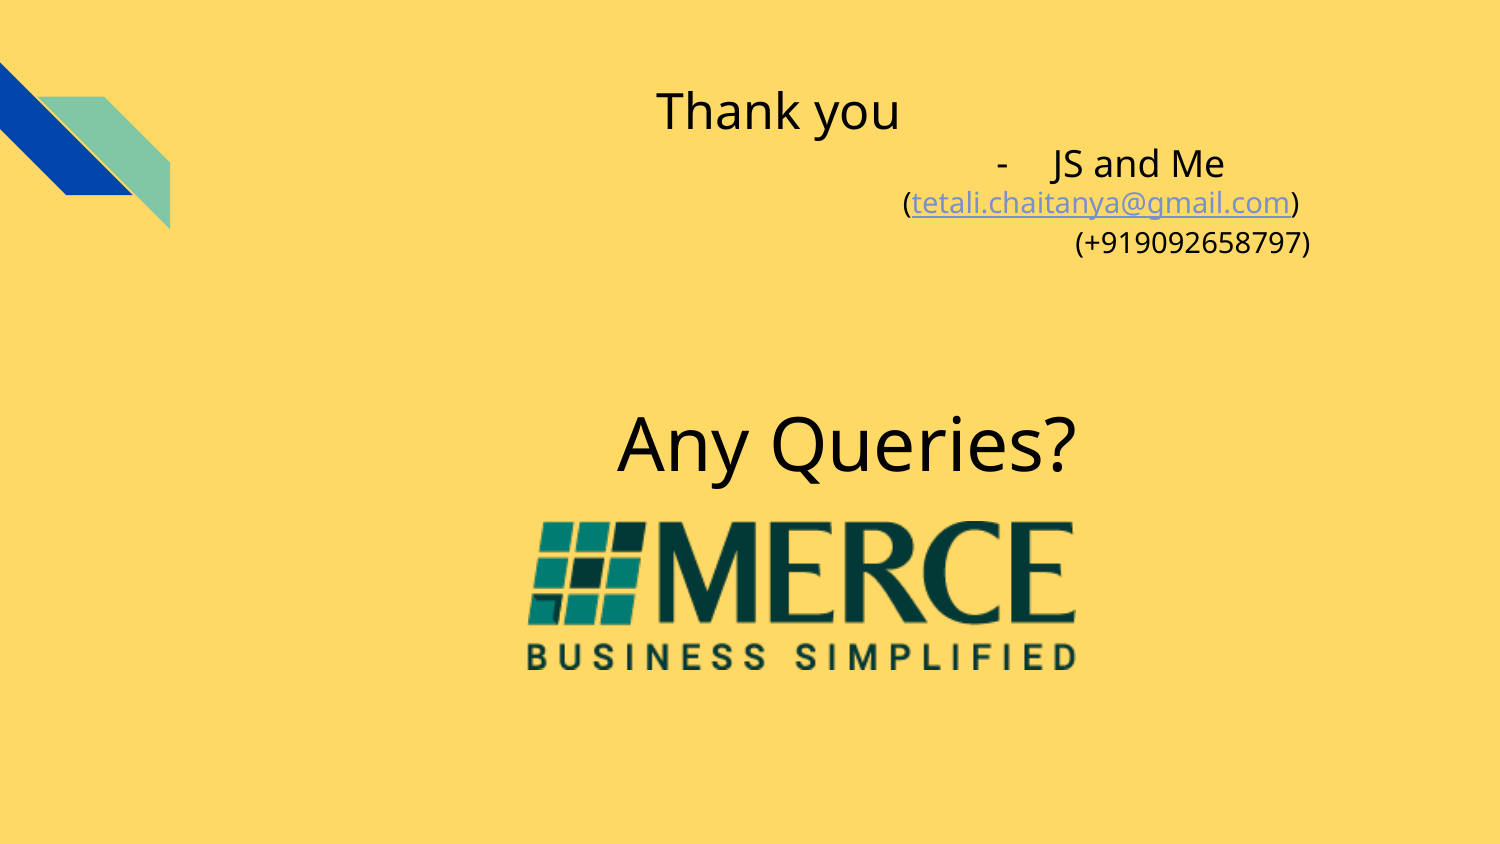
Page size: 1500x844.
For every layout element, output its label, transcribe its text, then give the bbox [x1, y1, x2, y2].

picture [527, 521, 1076, 670]
title Thank you JS and Me (tetali.chaitanya@gmail.com) (+919092658797) [212, 64, 1408, 257]
list Any Queries? [527, 367, 1094, 544]
